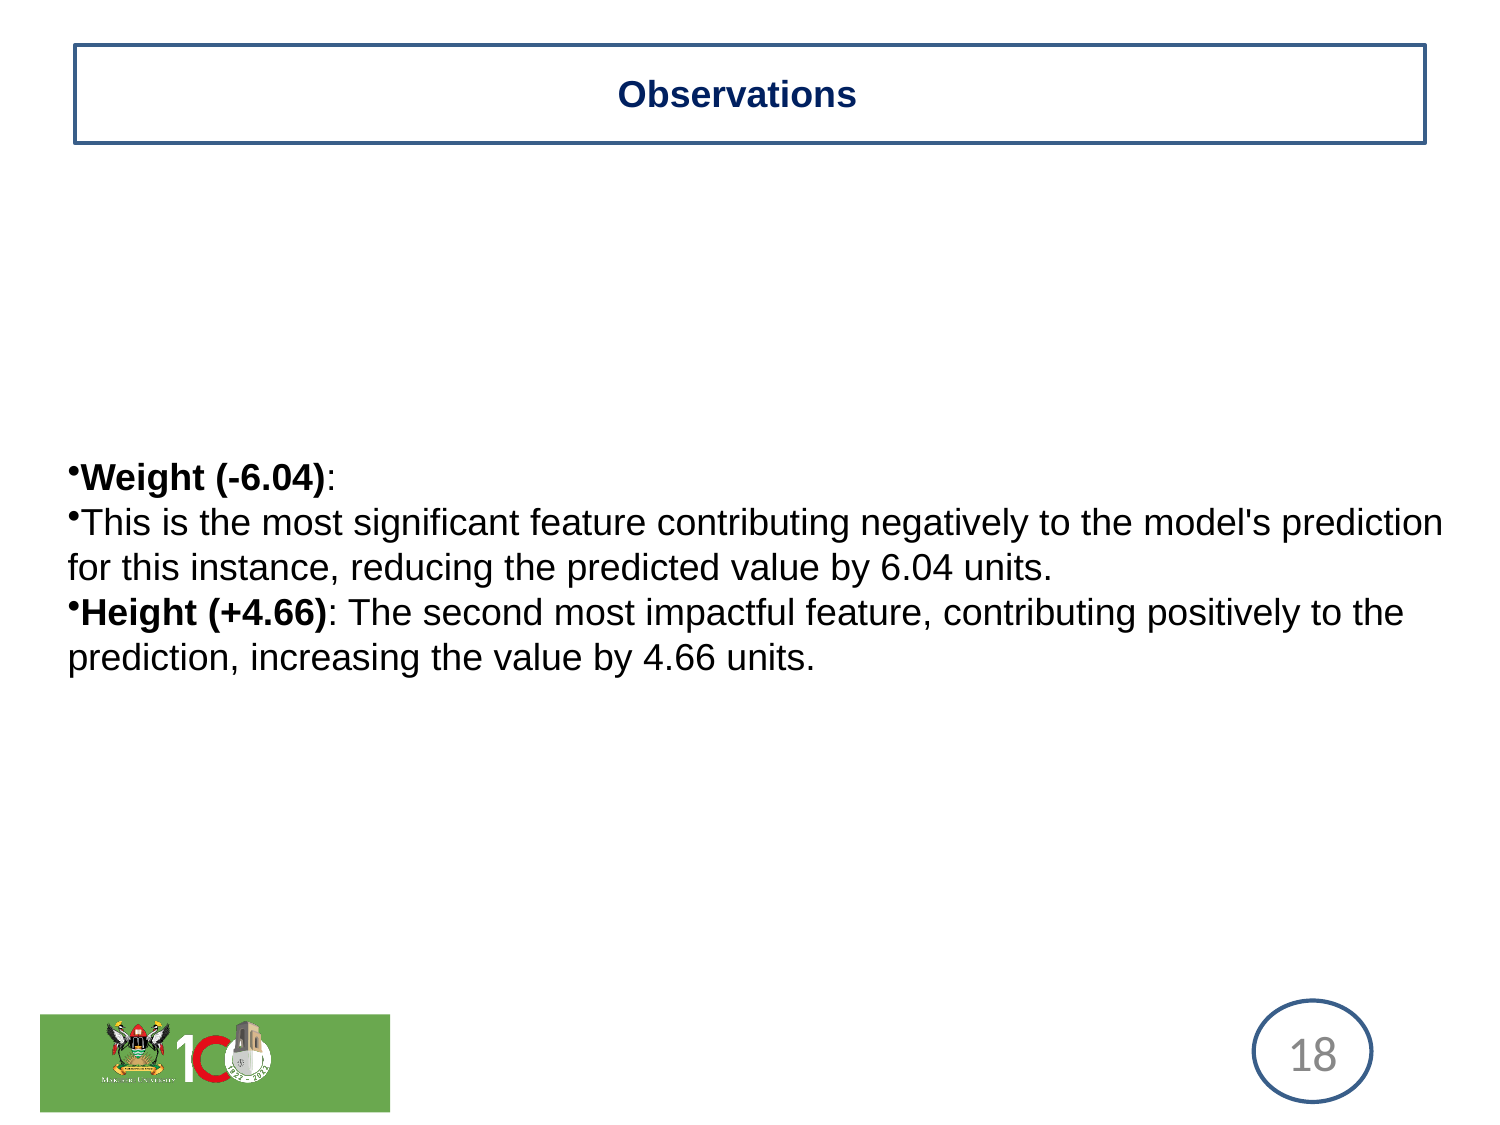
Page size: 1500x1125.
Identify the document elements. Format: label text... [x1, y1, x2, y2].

list Weight (-6.04): This is the most significant feature contributing negatively to the model's prediction for this instance, reducing the predicted value by 6.04 units. Height (+4.66): The second most impactful feature, contributing positively to the prediction, increasing the value by 4.66 units. [56, 241, 1500, 890]
picture [99, 1017, 279, 1086]
title Observations [75, 62, 1400, 124]
